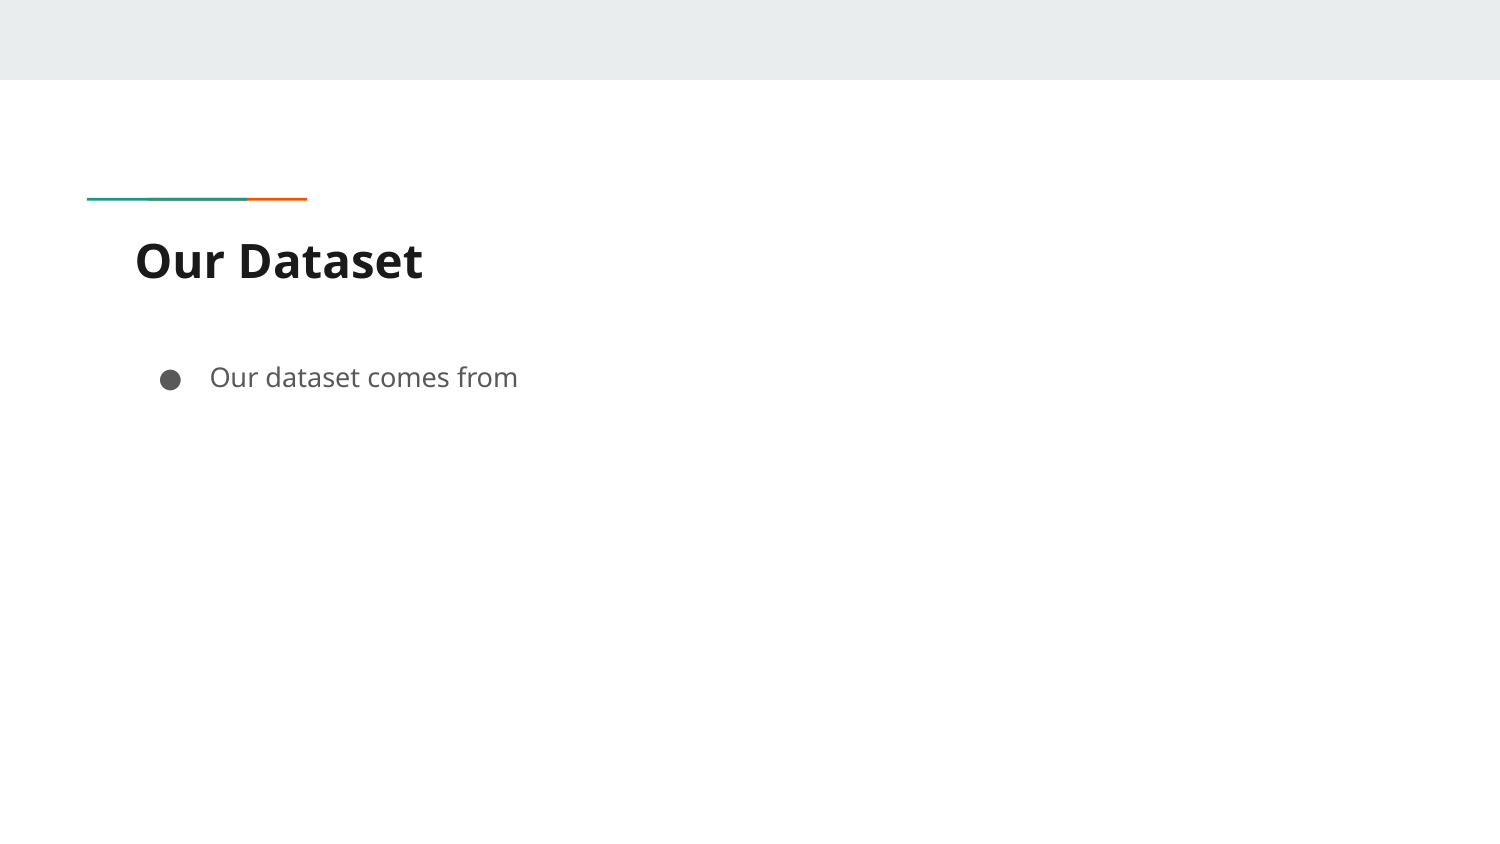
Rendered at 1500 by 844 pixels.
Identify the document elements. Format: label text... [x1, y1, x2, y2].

list Our dataset comes from [119, 341, 1381, 712]
title Our Dataset [119, 216, 1381, 305]
